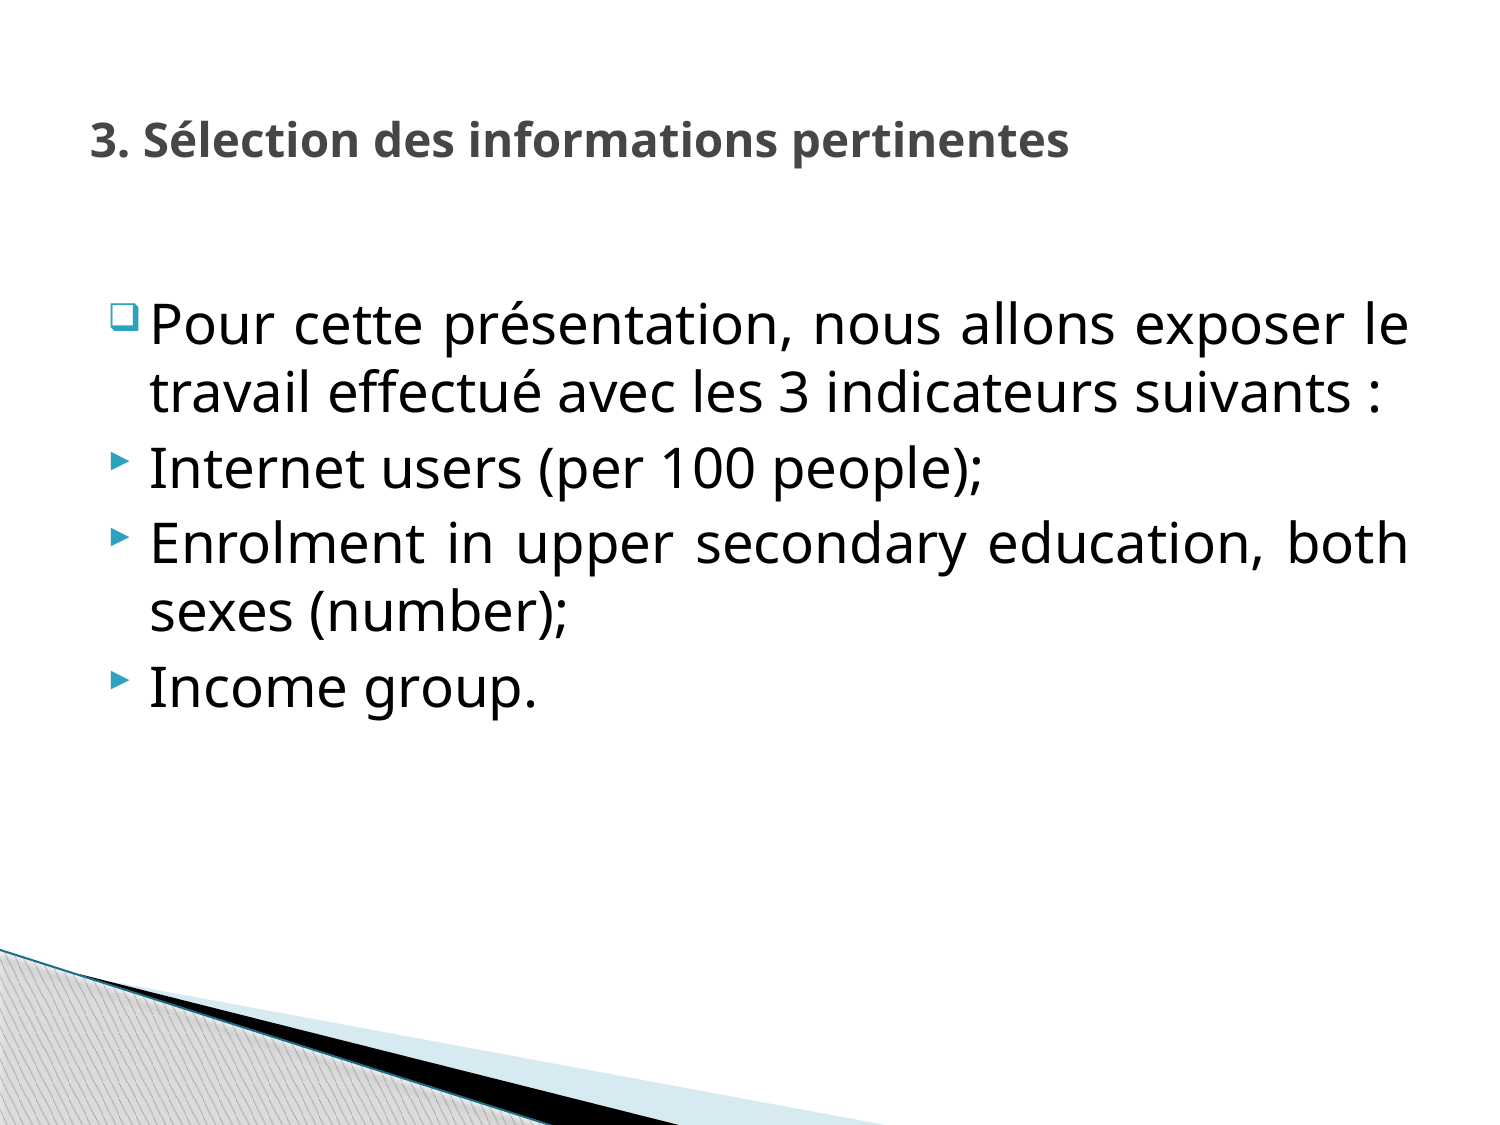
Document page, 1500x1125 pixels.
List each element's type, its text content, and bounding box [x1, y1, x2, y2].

list Pour cette présentation, nous allons exposer le travail effectué avec les 3 indicateurs suivants : Internet users (per 100 people); Enrolment in upper secondary education, both sexes (number); Income group. [75, 281, 1425, 1005]
title 3. Sélection des informations pertinentes [75, 45, 1425, 233]
